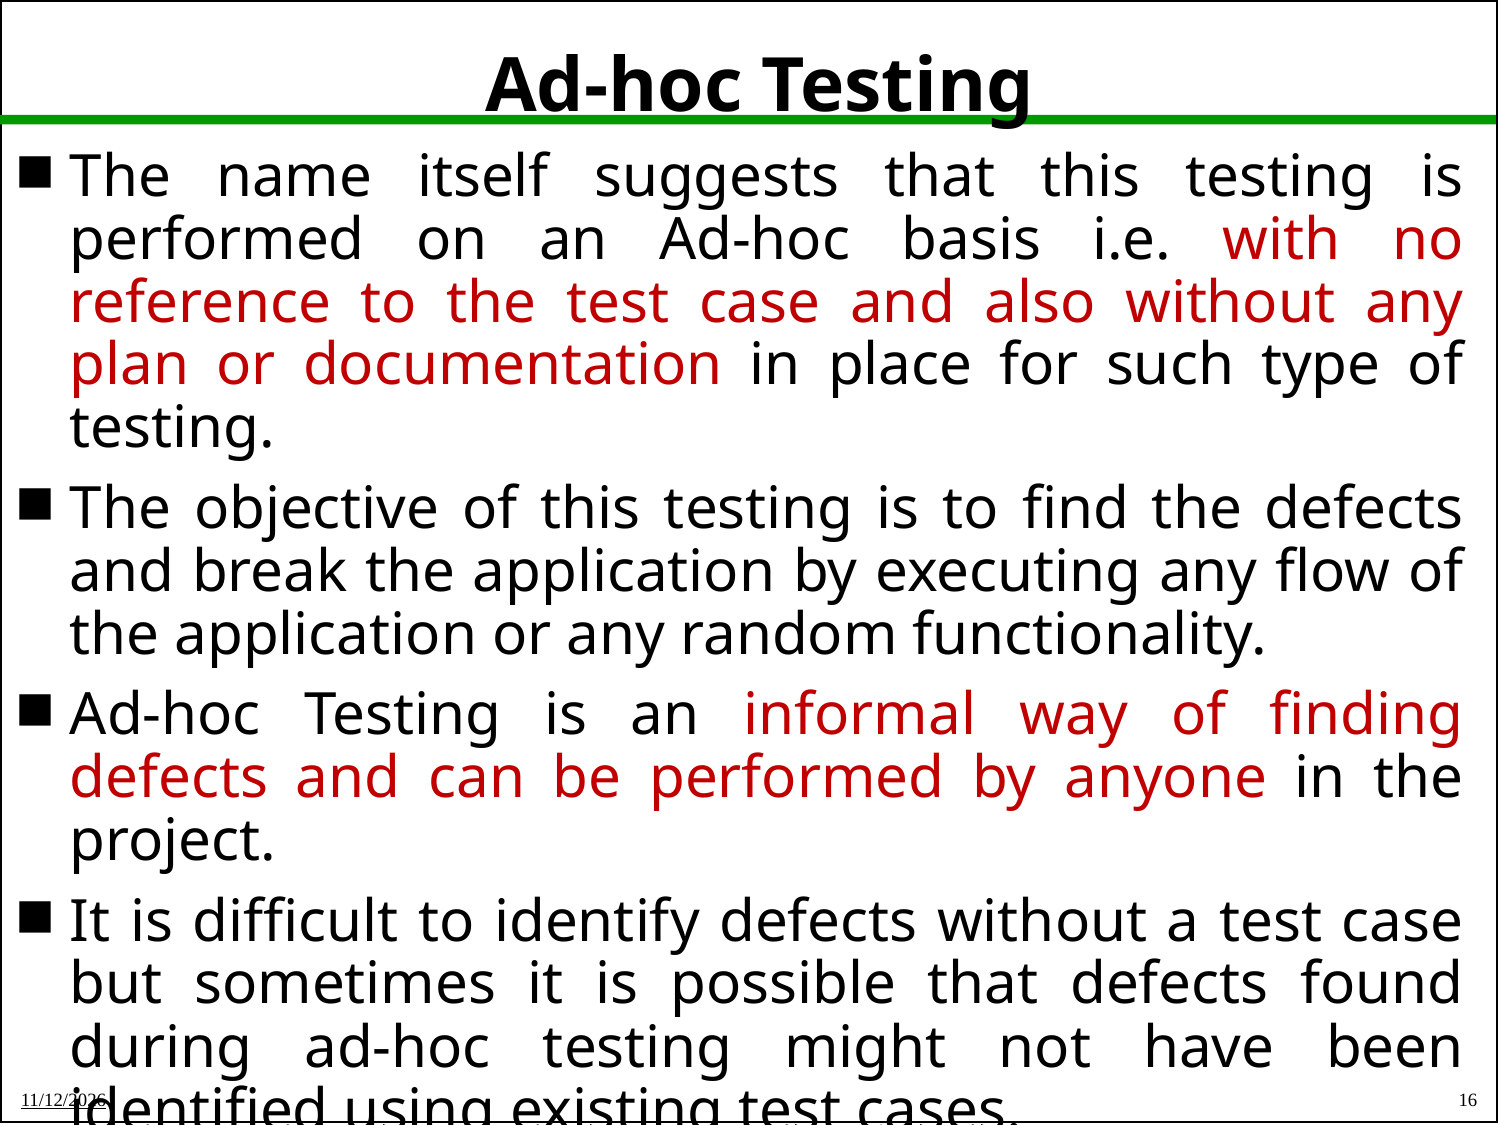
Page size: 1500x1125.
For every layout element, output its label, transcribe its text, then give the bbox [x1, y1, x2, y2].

list The name itself suggests that this testing is performed on an Ad-hoc basis i.e. with no reference to the test case and also without any plan or documentation in place for such type of testing. The objective of this testing is to find the defects and break the application by executing any flow of the application or any random functionality. Ad-hoc Testing is an informal way of finding defects and can be performed by anyone in the project. It is difficult to identify defects without a test case but sometimes it is possible that defects found during ad-hoc testing might not have been identified using existing test cases. [7, 138, 1479, 1045]
slide_number 25-May-22 [5, 1077, 637, 1119]
slide_number 16 [1179, 1074, 1493, 1119]
title Ad-hoc Testing [7, 15, 1493, 159]
